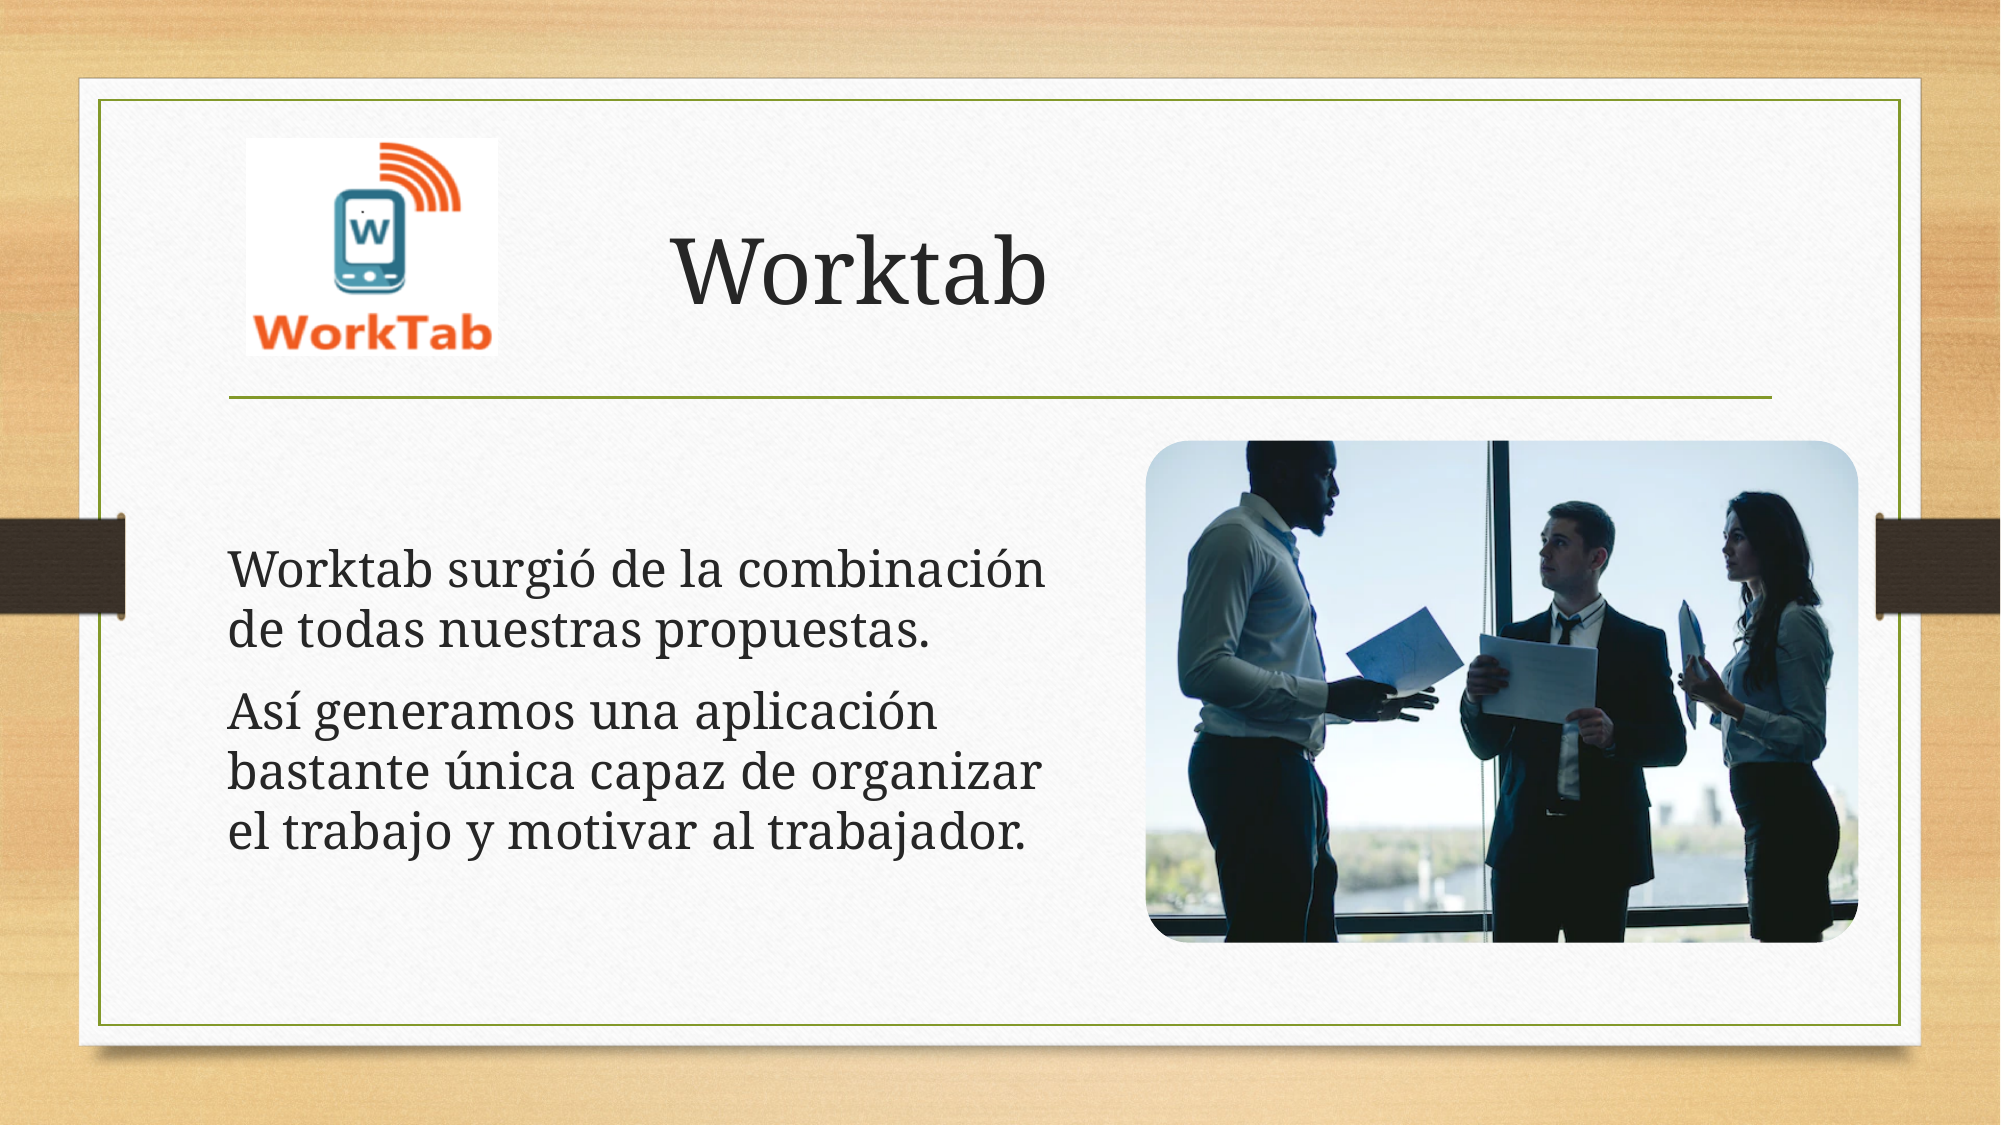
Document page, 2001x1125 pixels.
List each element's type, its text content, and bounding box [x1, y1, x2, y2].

picture [0, 0, 2001, 1125]
list Worktab surgió de la combinación de todas nuestras propuestas. Así generamos una aplicación bastante única capaz de organizar el trabajo y motivar al trabajador. [212, 530, 1102, 964]
title Worktab [212, 161, 1508, 375]
